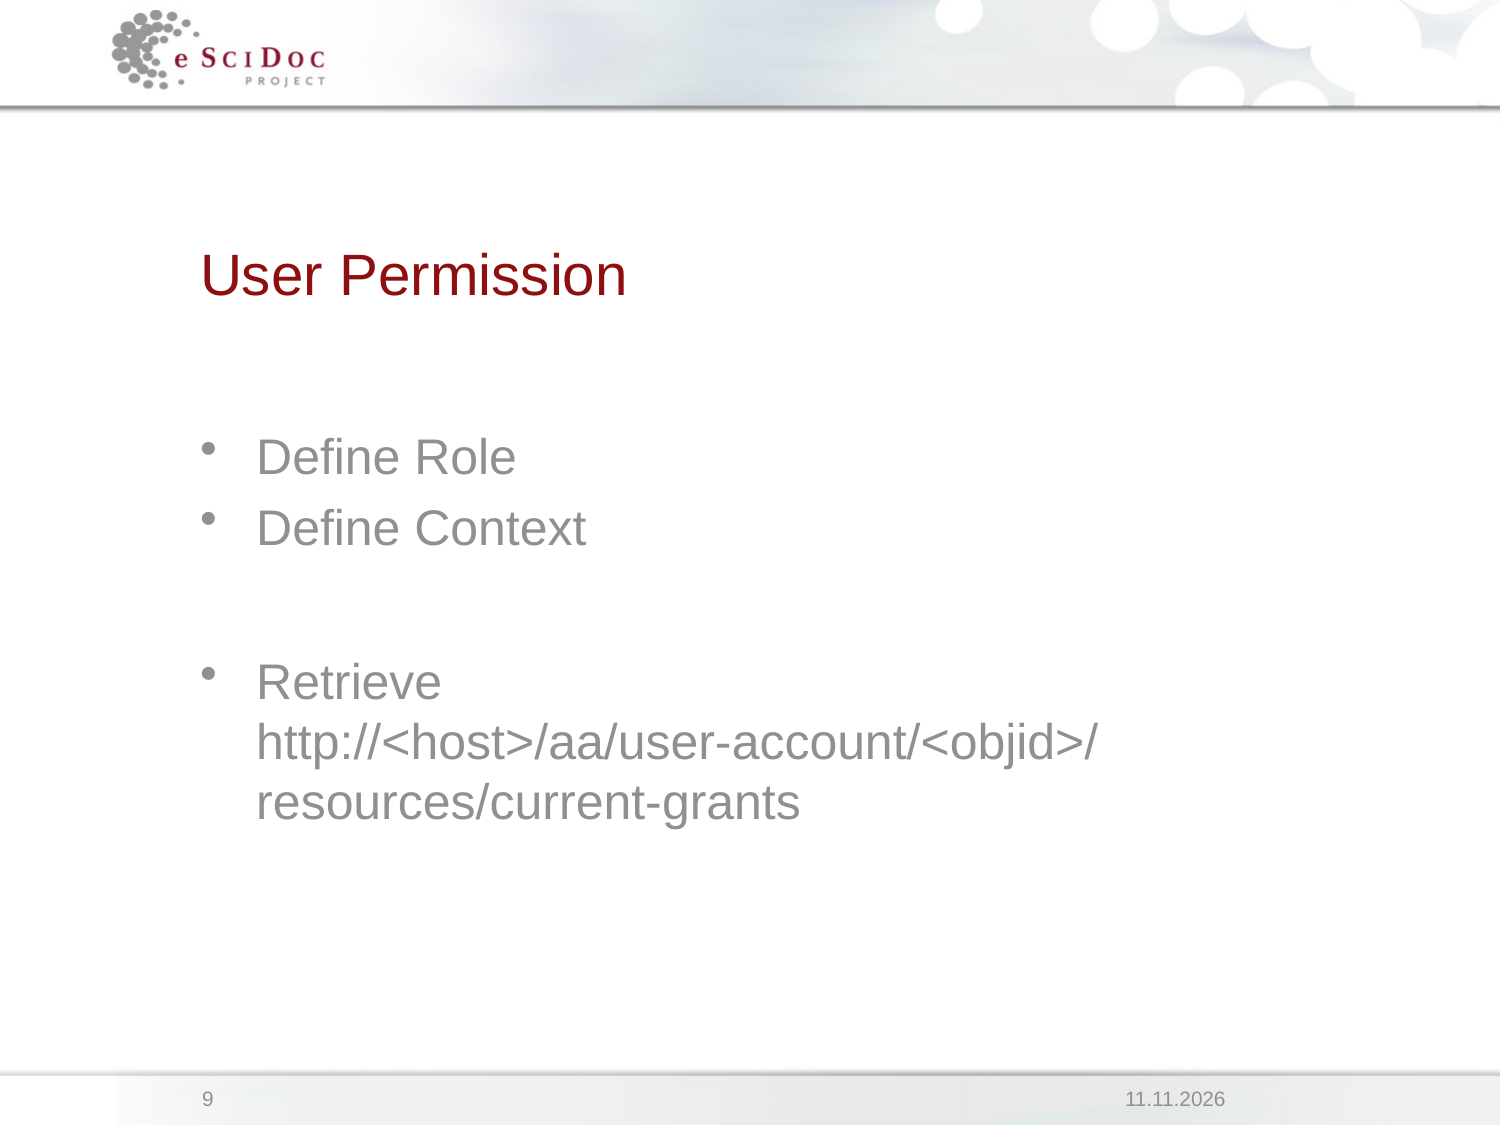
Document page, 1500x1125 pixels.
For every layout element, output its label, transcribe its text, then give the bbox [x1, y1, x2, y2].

title User Permission [199, 237, 1401, 363]
list Define Role Define Context Retrieve http://<host>/aa/user-account/<objid>/ resources/current-grants [199, 424, 1401, 951]
picture [0, 0, 1500, 1125]
